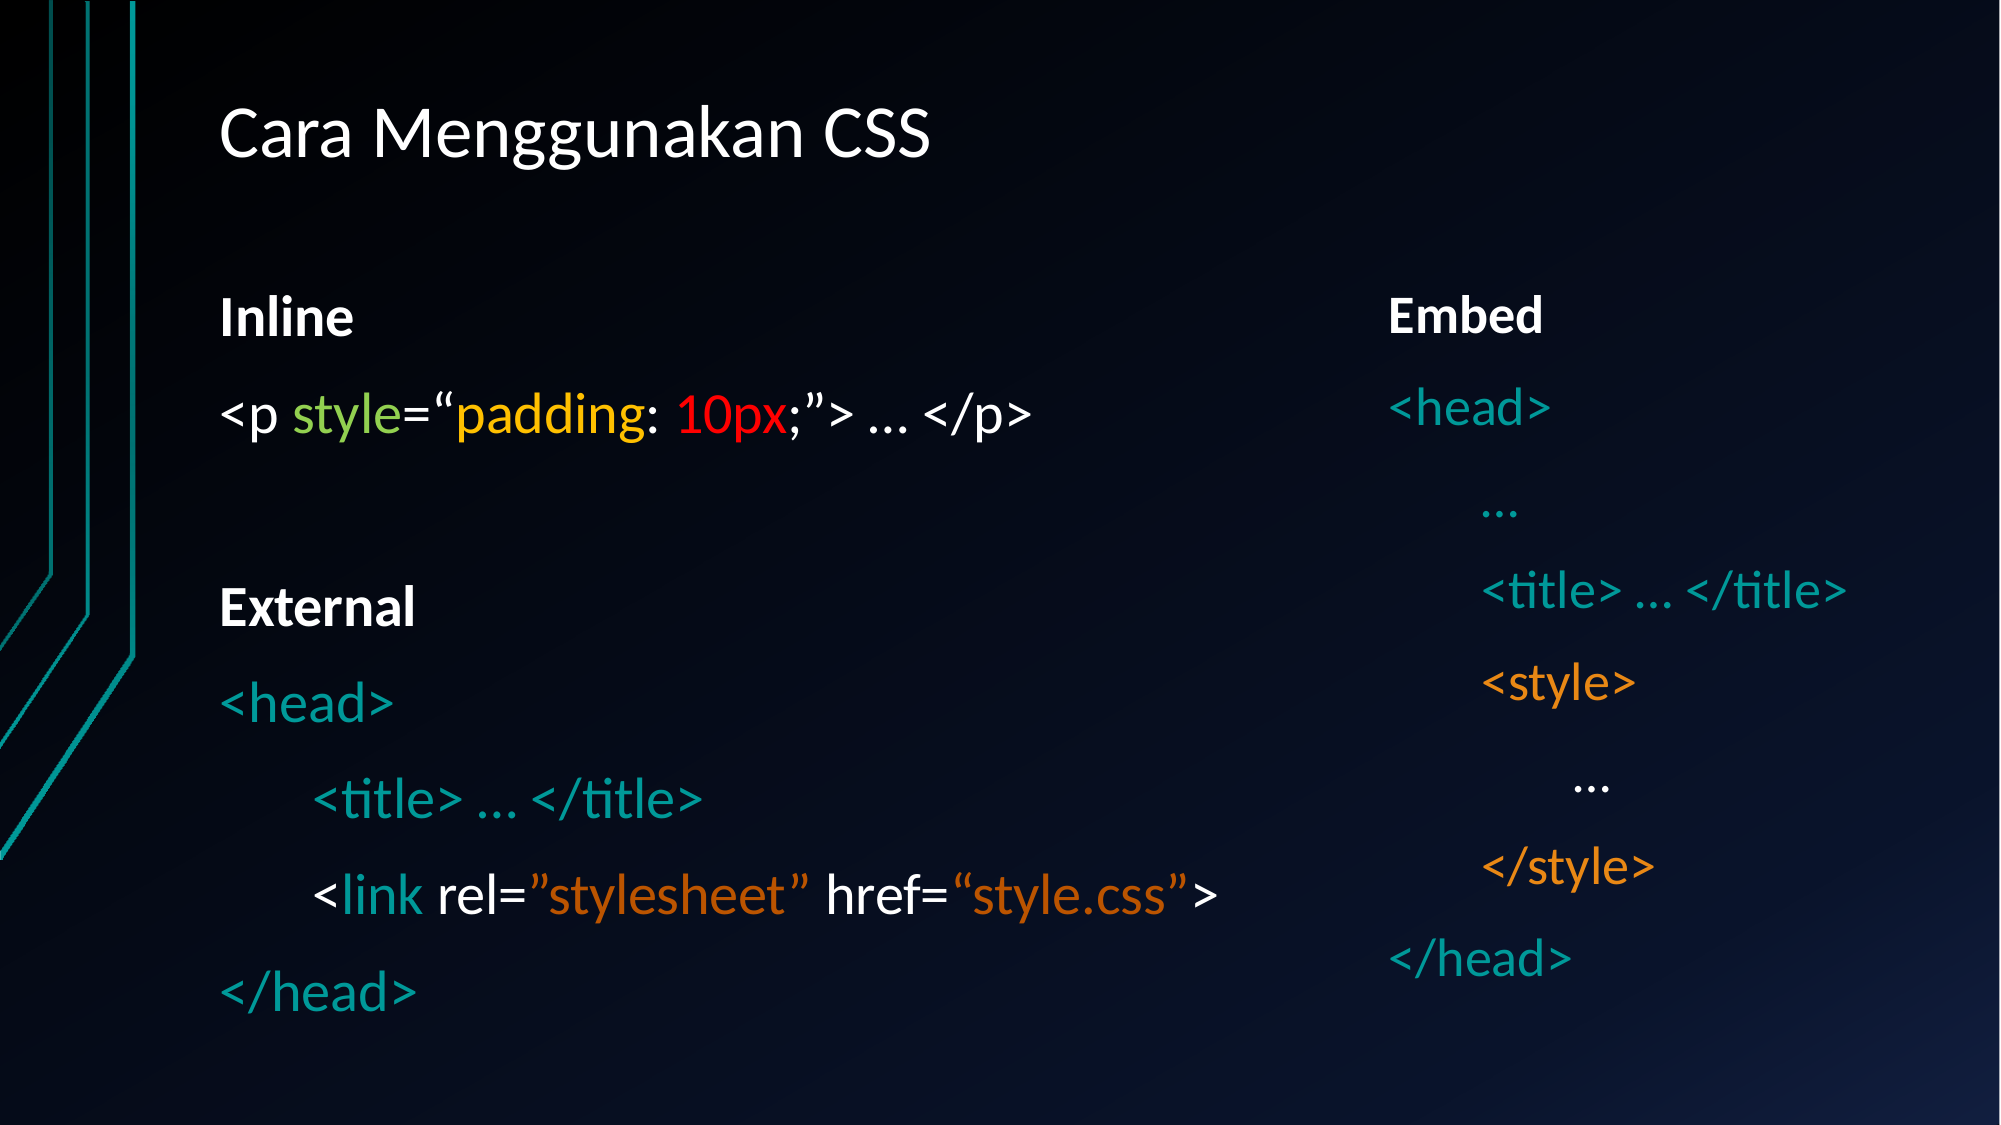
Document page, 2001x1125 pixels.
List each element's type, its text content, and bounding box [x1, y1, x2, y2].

picture [0, 0, 2000, 1125]
text_box Embed <head> … <title> … </title> <style> … </style> </head> [1386, 249, 1852, 988]
text_box Inline <p style=“padding: 10px;”> … </p> [217, 249, 1042, 445]
title Cara Menggunakan CSS [217, 80, 937, 249]
text_box External <head> <title> … </title> <link rel=”stylesheet” href=“style.css”> </head> [217, 539, 1233, 1024]
